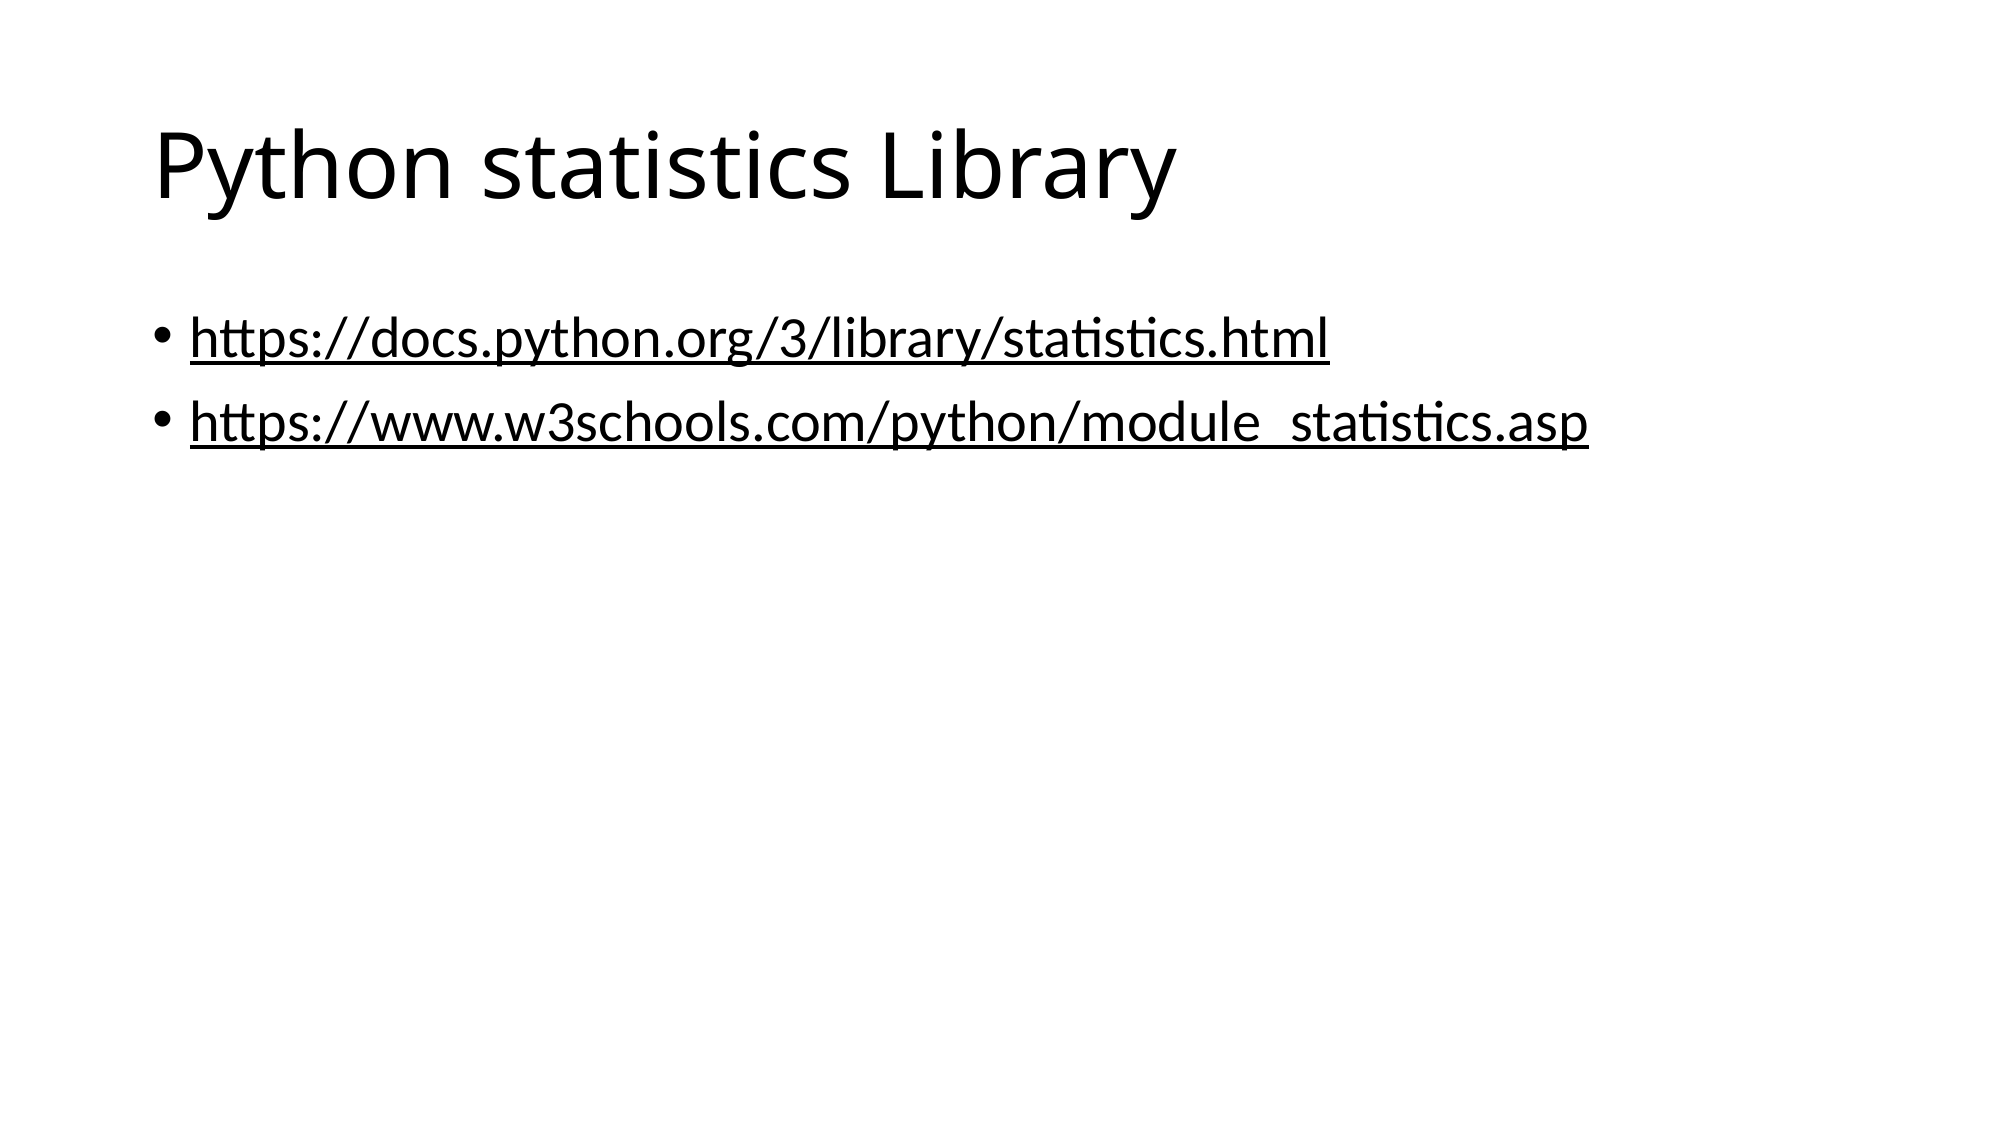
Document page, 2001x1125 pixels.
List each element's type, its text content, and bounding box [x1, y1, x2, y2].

list https://docs.python.org/3/library/statistics.html https://www.w3schools.com/python/module_statistics.asp [137, 299, 1863, 1014]
title Python statistics Library [137, 59, 1863, 278]
